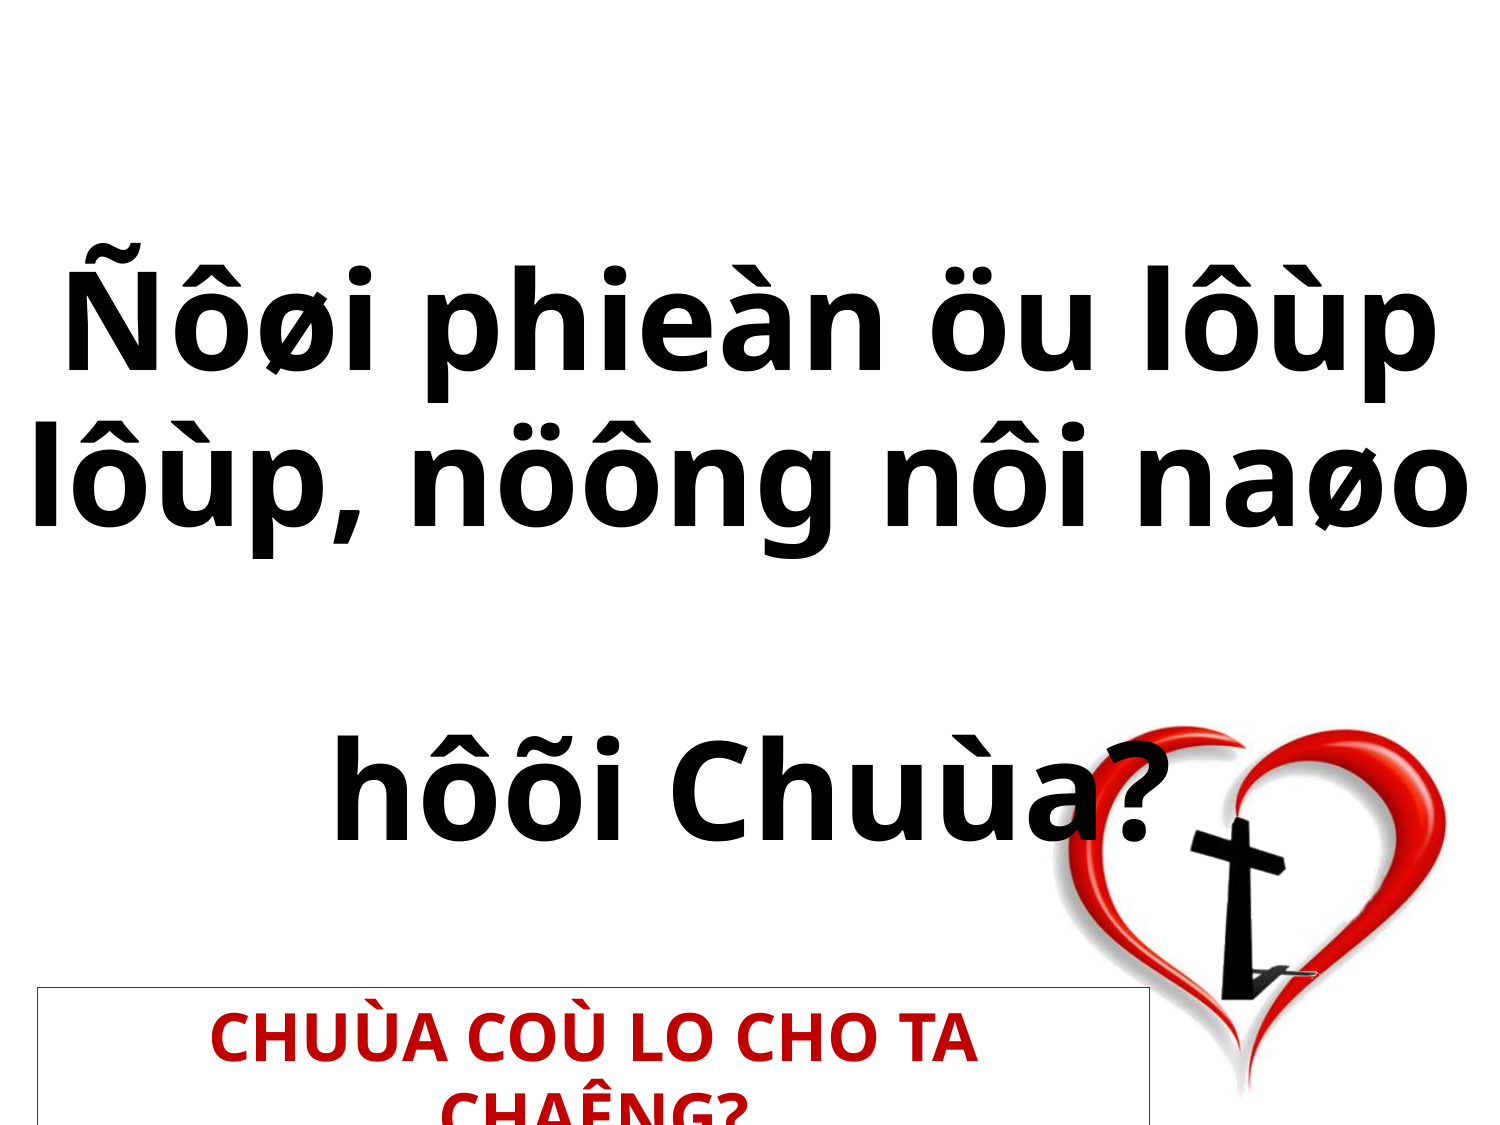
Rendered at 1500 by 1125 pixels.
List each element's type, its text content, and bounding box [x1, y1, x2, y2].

text_box CHUÙA COÙ LO CHO TA CHAÊNG? [37, 987, 1150, 1125]
text_box Ñôøi phieàn öu lôùp lôùp, nöông nôi naøo hôõi Chuùa? [0, 237, 1500, 750]
picture [1008, 750, 1500, 1113]
